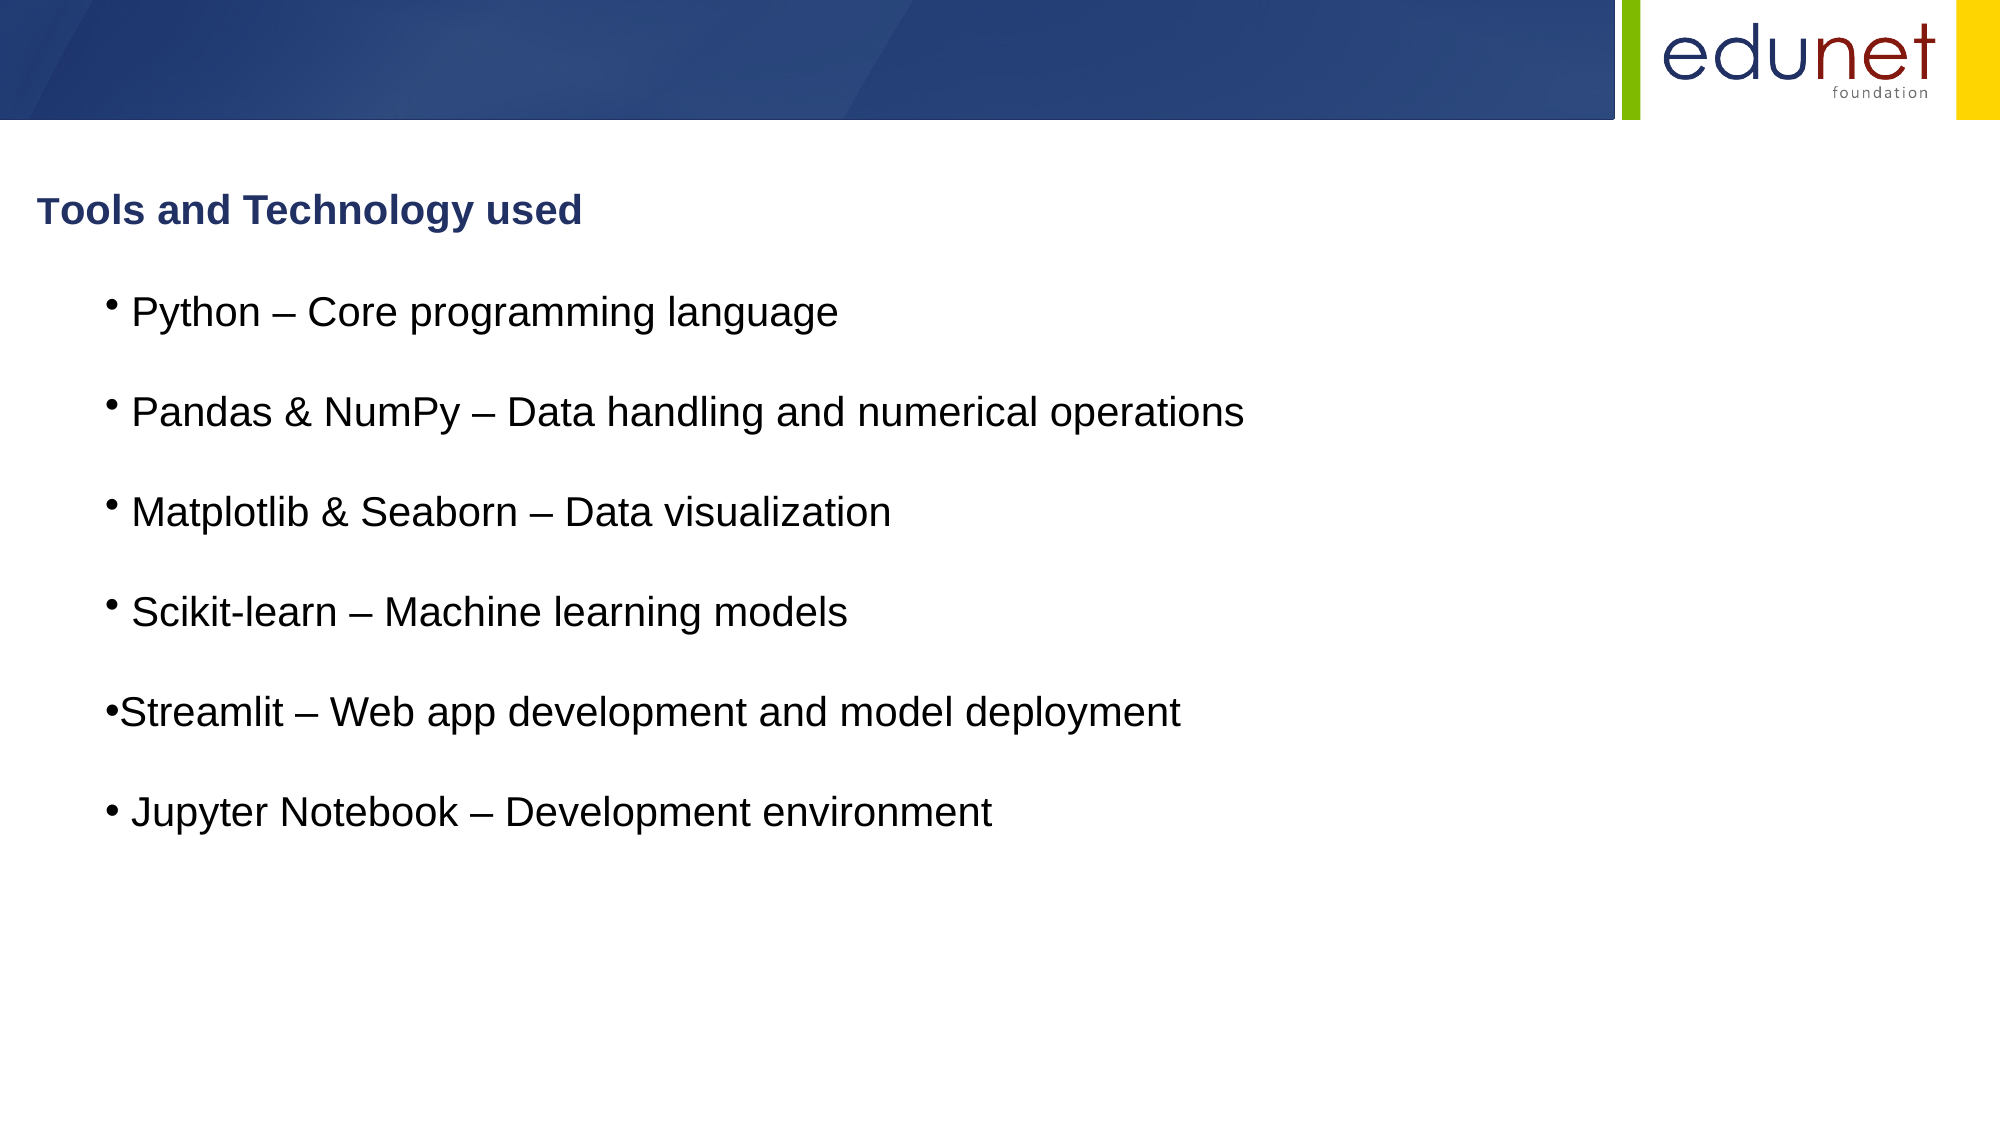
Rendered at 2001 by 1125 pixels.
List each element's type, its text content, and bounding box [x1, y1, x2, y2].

picture [1652, 12, 1948, 108]
text_box Python – Core programming language Pandas & NumPy – Data handling and numerical operations Matplotlib & Seaborn – Data visualization Scikit-learn – Machine learning models Streamlit – Web app development and model deployment Jupyter Notebook – Development environment [90, 277, 1363, 843]
text_box Tools and Technology used [22, 175, 1024, 240]
